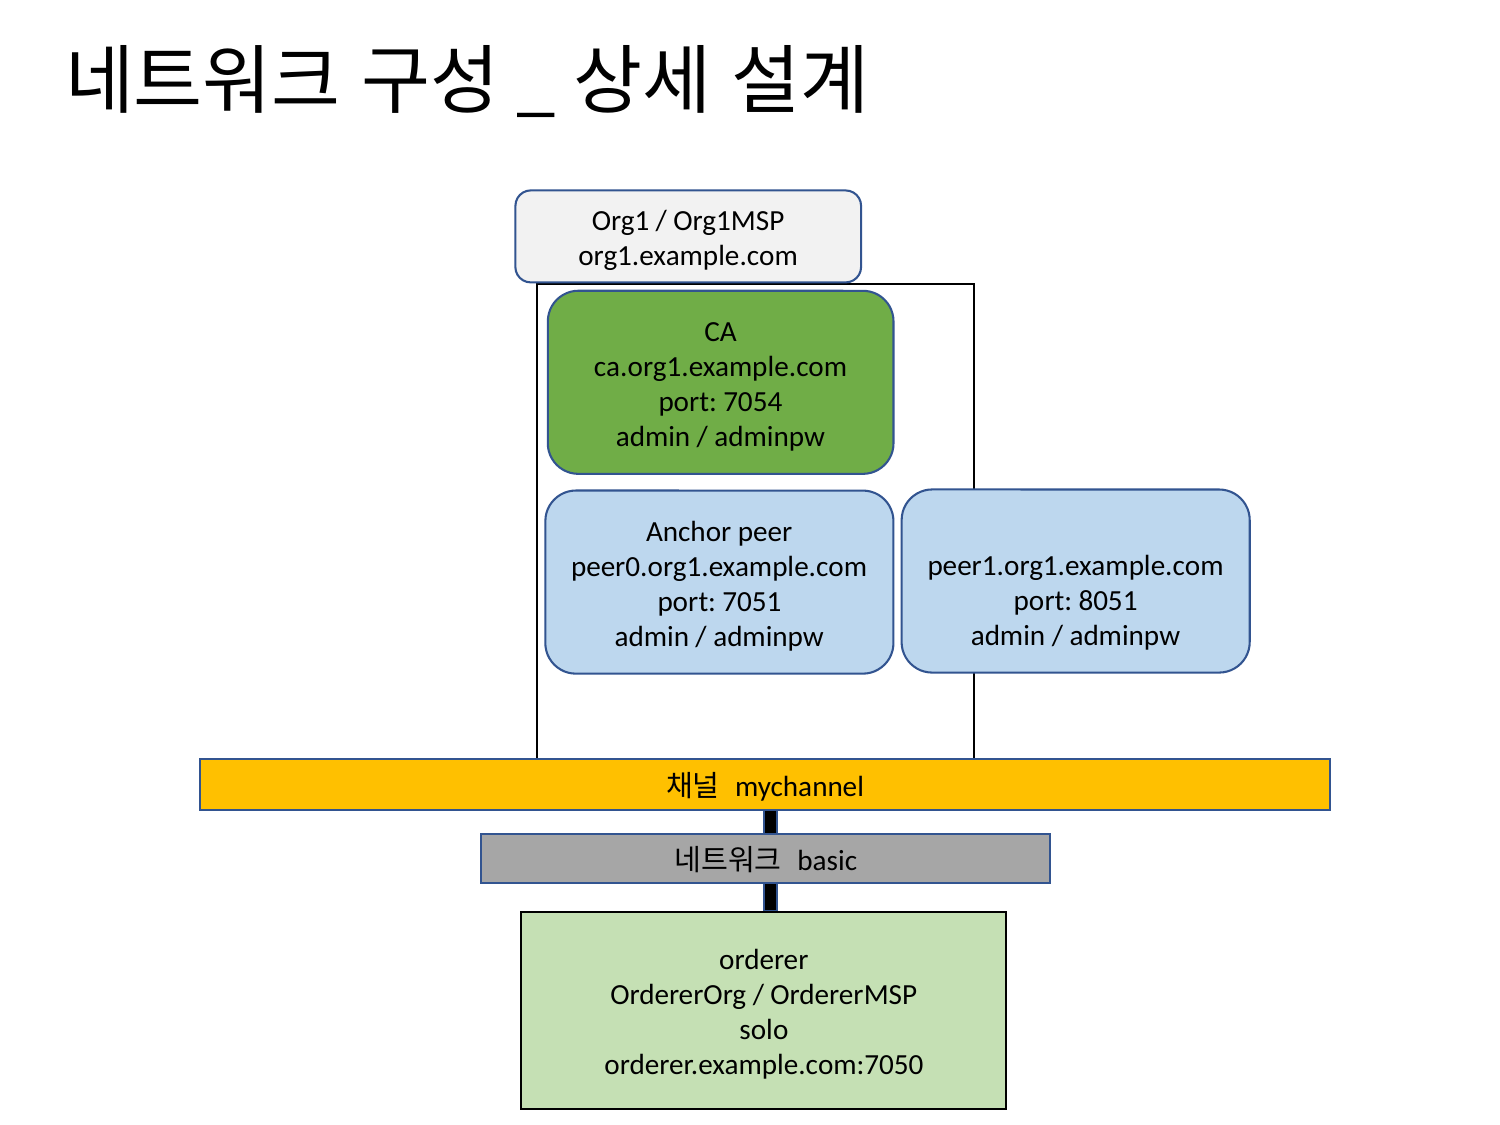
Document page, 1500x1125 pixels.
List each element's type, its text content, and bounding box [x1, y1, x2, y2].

text_box 채널 mychannel [199, 758, 1331, 811]
text_box CA ca.org1.example.com port: 7054 admin / adminpw [546, 289, 895, 475]
text_box peer1.org1.example.com port: 8051 admin / adminpw [900, 488, 1251, 674]
text_box Anchor peer peer0.org1.example.com port: 7051 admin / adminpw [544, 489, 895, 675]
text_box orderer OrdererOrg / OrdererMSP solo orderer.example.com:7050 [520, 911, 1007, 1110]
title 네트워크 구성_상세 설계 [50, 22, 1425, 144]
text_box Org1 / Org1MSP org1.example.com [514, 189, 863, 284]
text_box [763, 811, 778, 833]
text_box 네트워크 basic [480, 833, 1051, 884]
text_box [763, 884, 778, 911]
text_box [536, 283, 975, 758]
